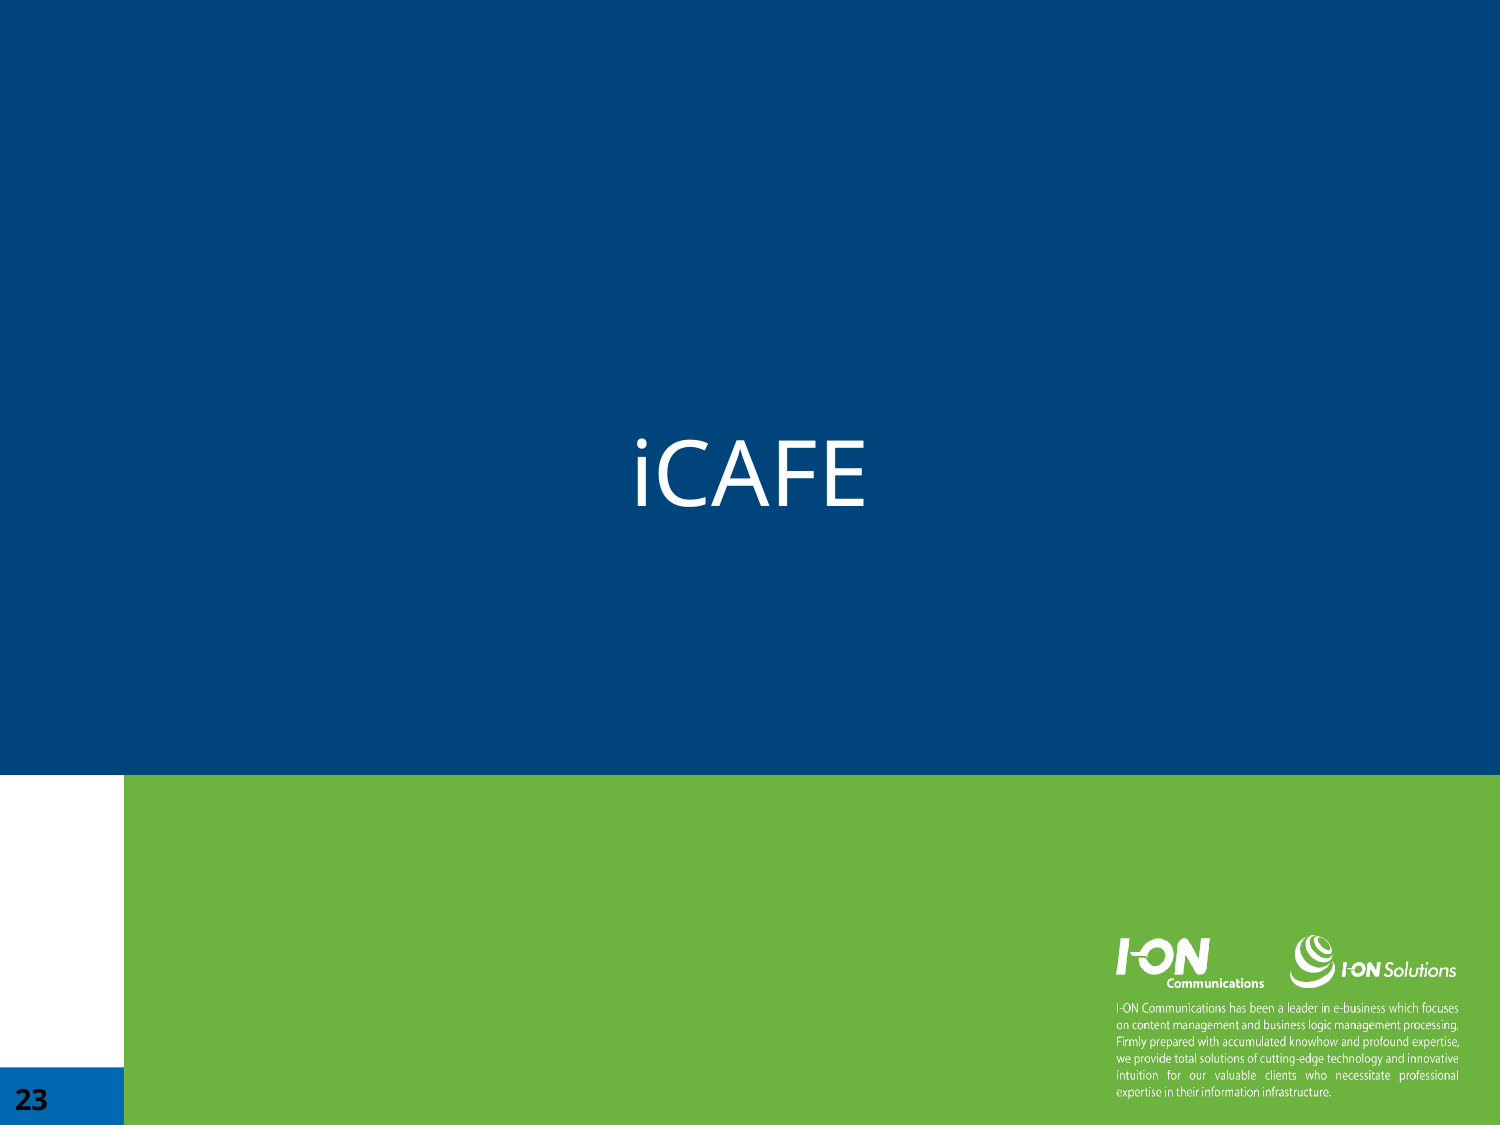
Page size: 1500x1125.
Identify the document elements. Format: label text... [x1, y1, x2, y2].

picture [1290, 935, 1456, 988]
title iCAFE [112, 349, 1388, 591]
picture [1116, 938, 1264, 988]
picture [1116, 1002, 1459, 1099]
